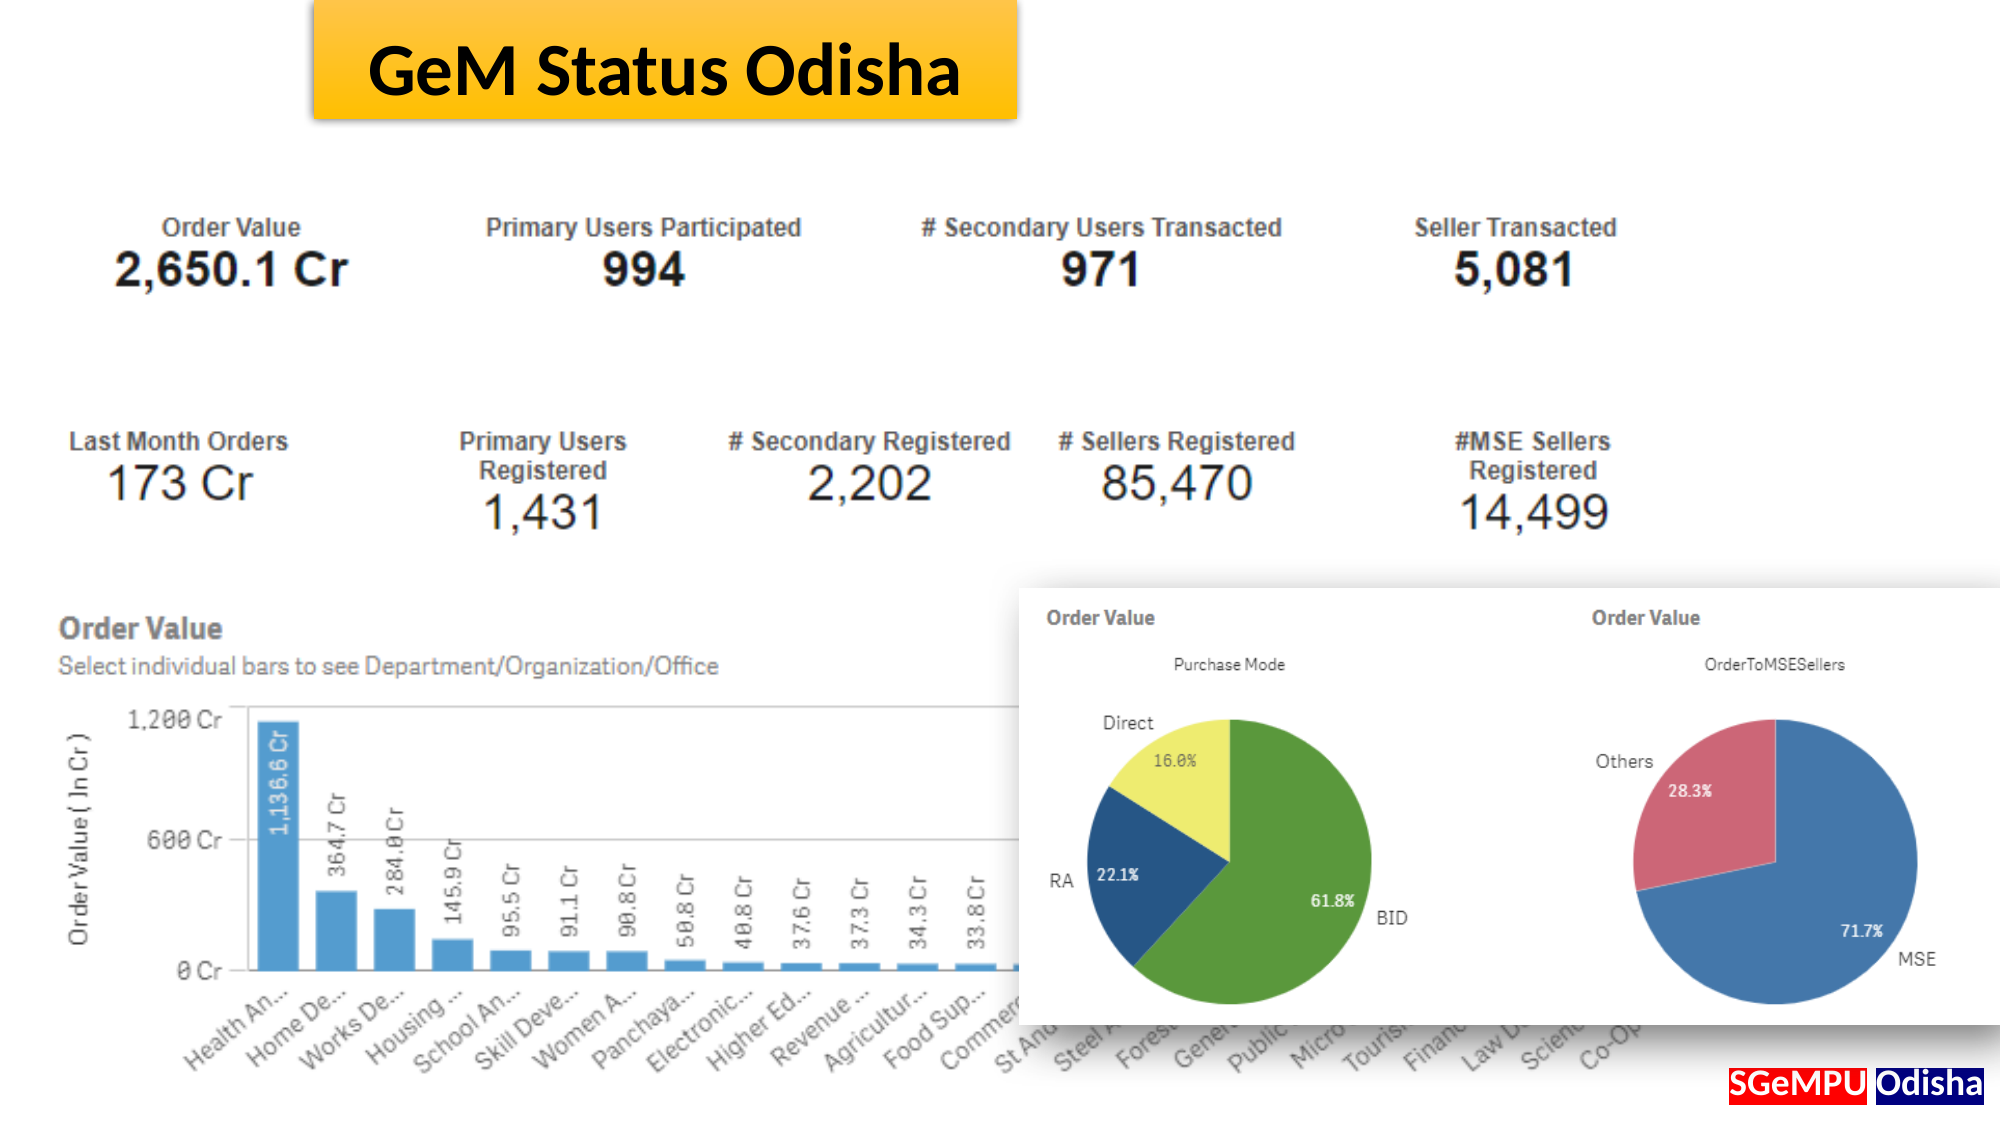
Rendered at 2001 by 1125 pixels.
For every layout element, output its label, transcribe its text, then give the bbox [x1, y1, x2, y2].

text_box GeM Status Odisha [314, 0, 1017, 119]
text_box SGeMPU Odisha [1714, 1073, 1999, 1111]
picture [38, 157, 2000, 1109]
